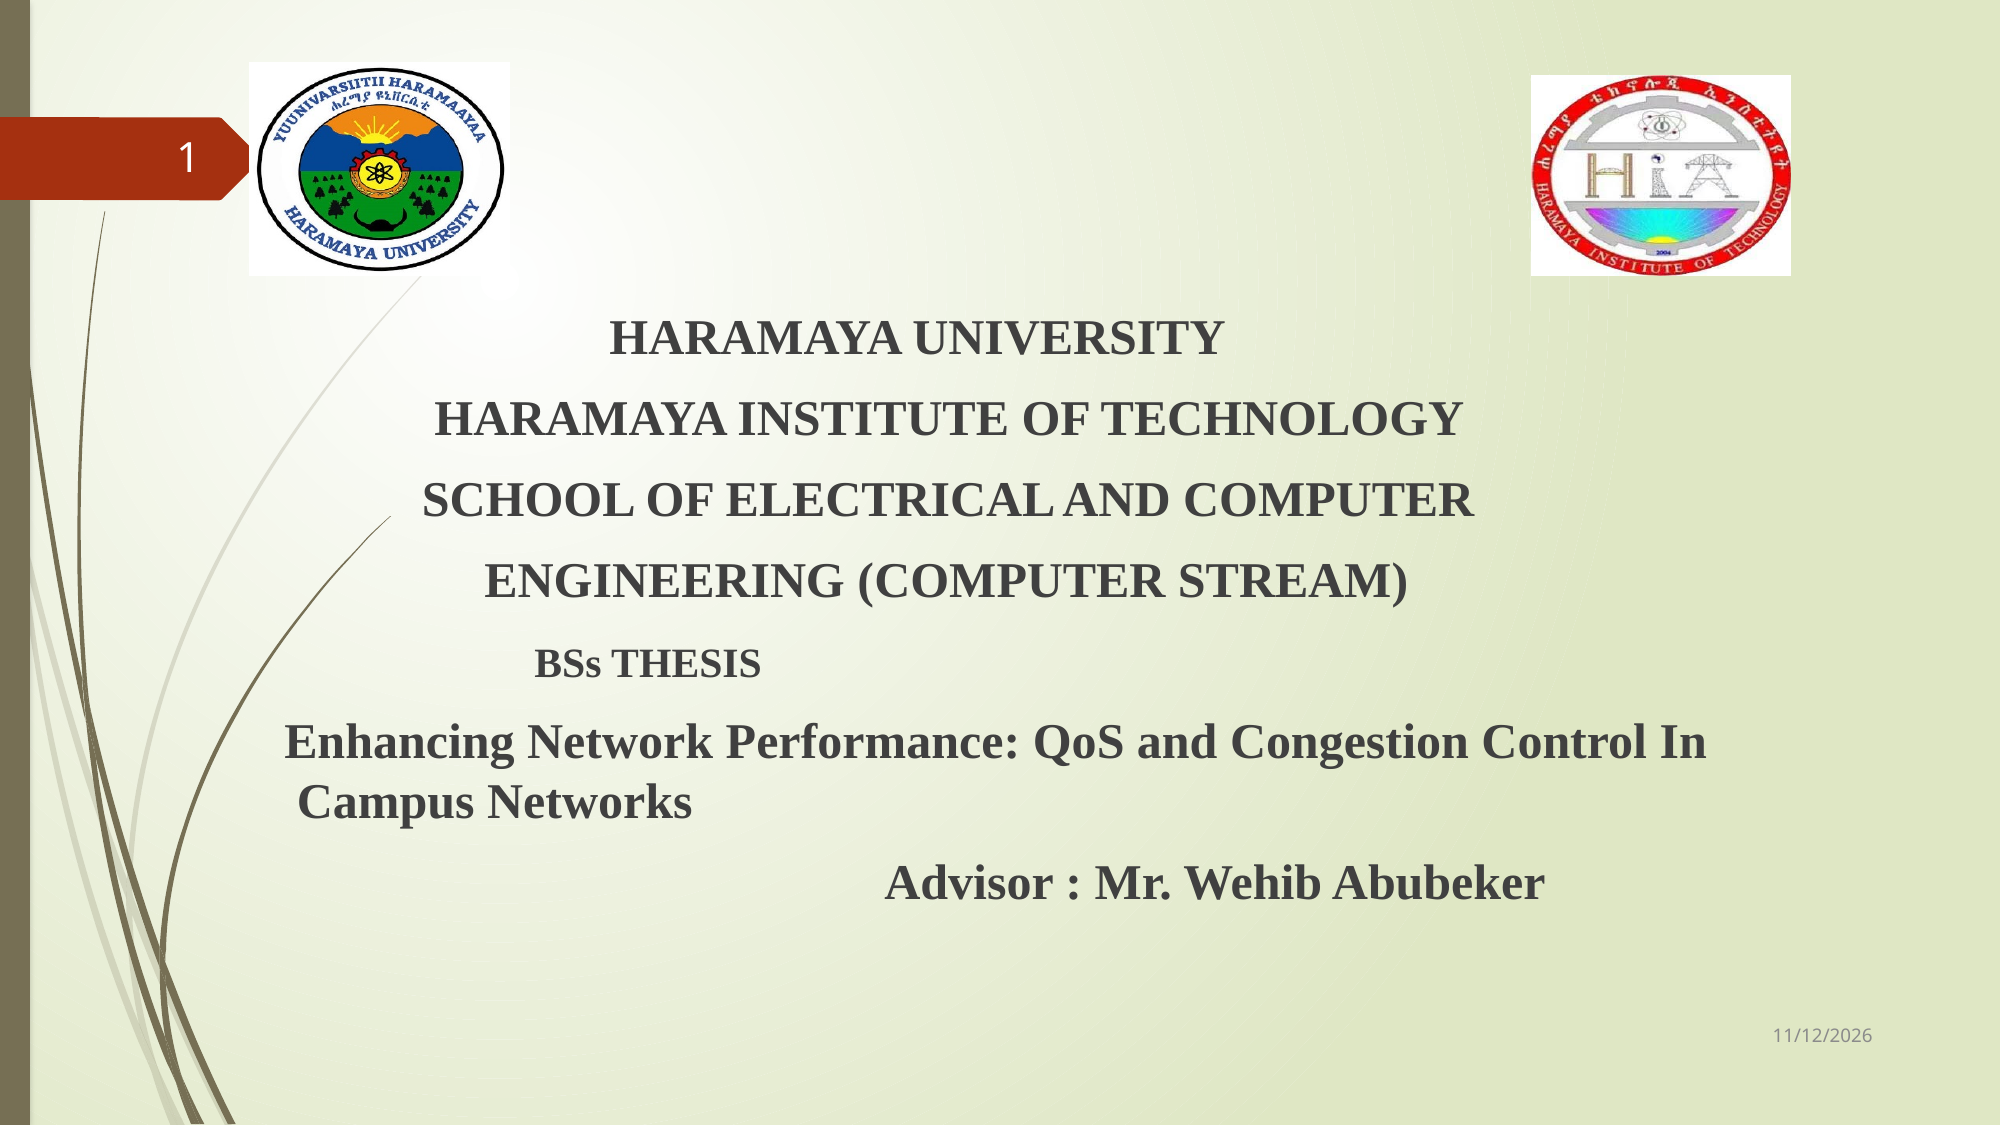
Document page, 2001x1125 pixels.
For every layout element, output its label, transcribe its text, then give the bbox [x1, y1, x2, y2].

picture [249, 61, 510, 277]
title [269, 54, 1732, 265]
slide_number 1 [87, 129, 216, 190]
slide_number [1699, 1005, 1888, 1067]
picture [1530, 75, 1791, 277]
list HARAMAYA UNIVERSITY HARAMAYA INSTITUTE OF TECHNOLOGY SCHOOL OF ELECTRICAL AND COMPUTER ENGINEERING (COMPUTER STREAM) BSs THESIS Enhancing Network Performance: QoS and Congestion Control In Campus Networks Advisor : Mr. Wehib Abubeker [269, 296, 1732, 969]
